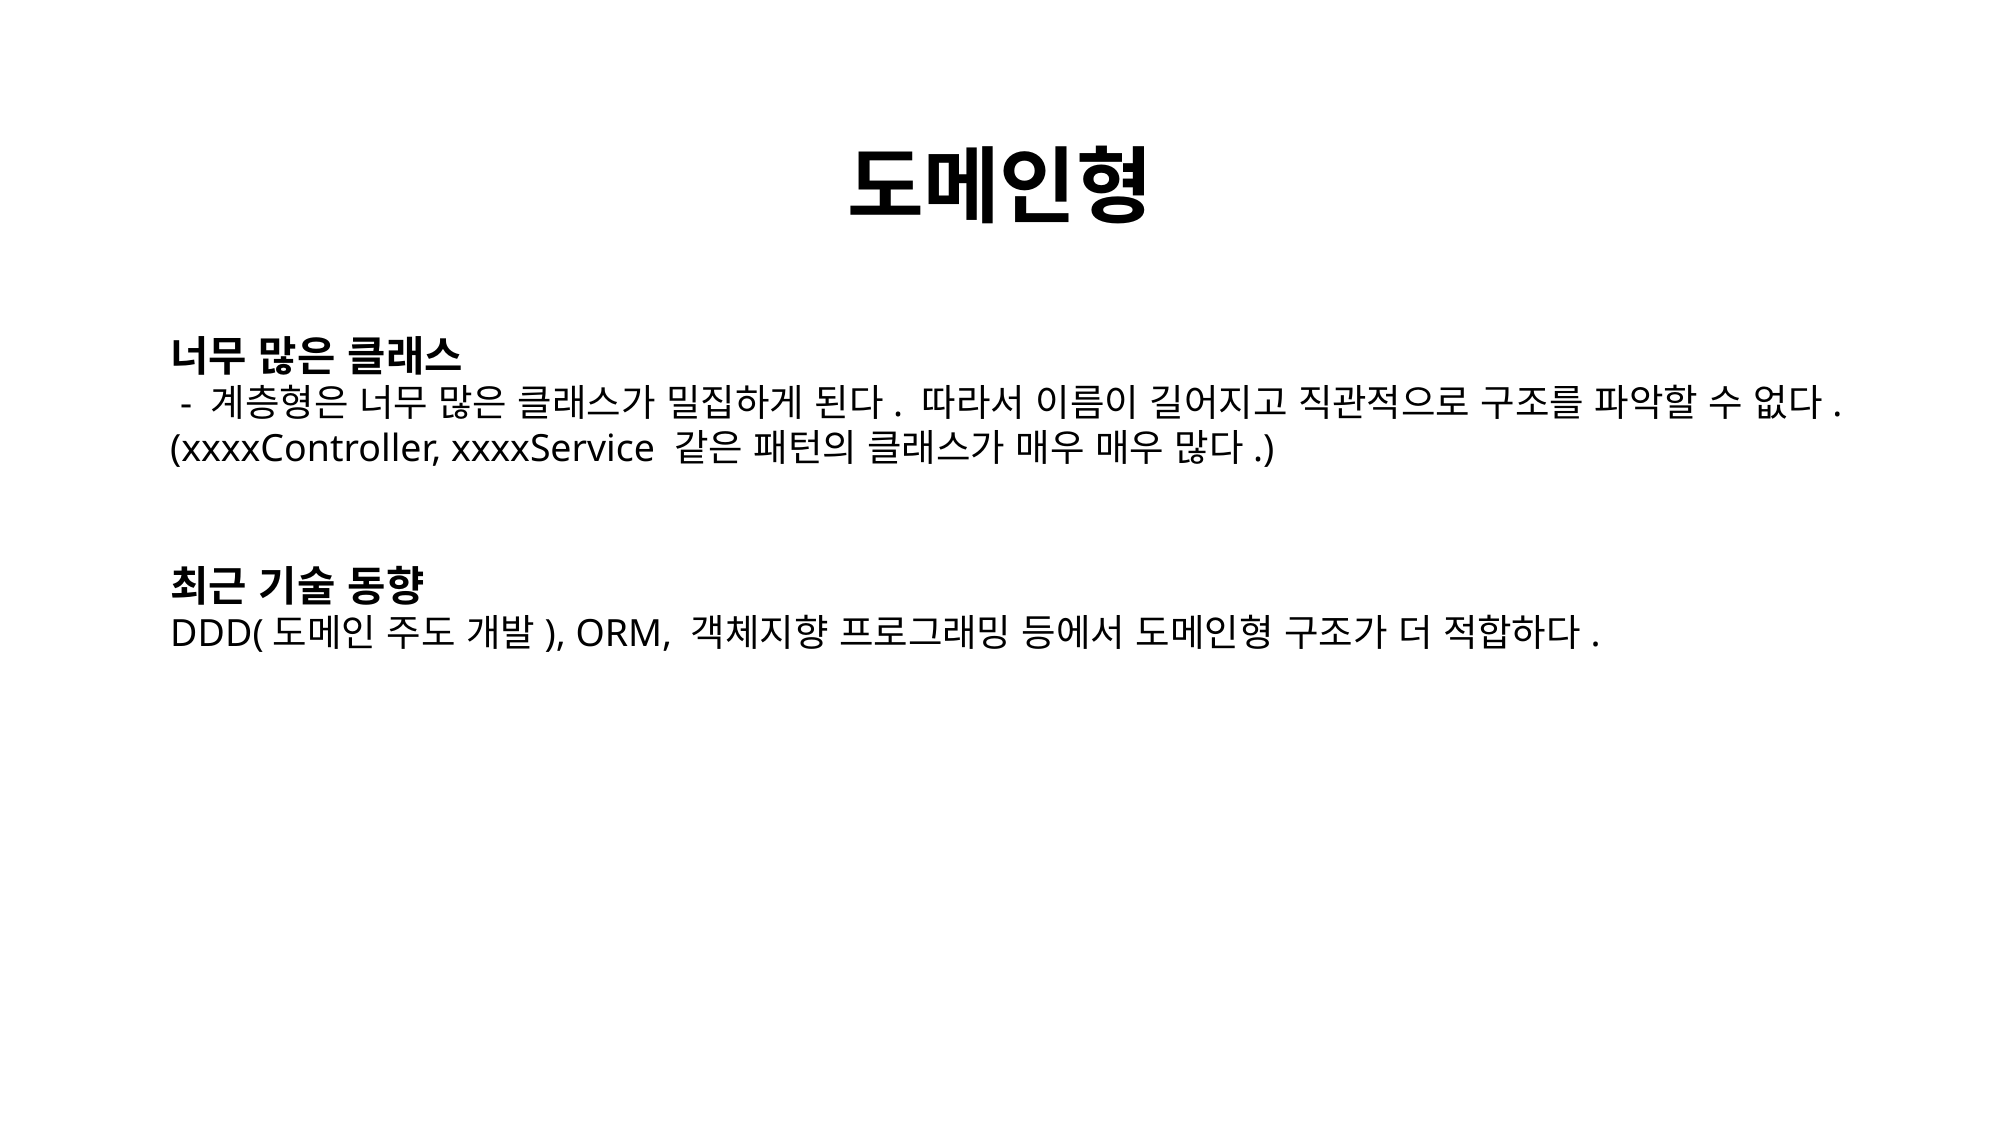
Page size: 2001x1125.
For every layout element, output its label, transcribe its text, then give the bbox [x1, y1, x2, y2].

text_box 도메인형 [500, 125, 1500, 241]
text_box 너무 많은 클래스 - 계층형은 너무 많은 클래스가 밀집하게 된다. 따라서 이름이 길어지고 직관적으로 구조를 파악할 수 없다. (xxxxController, xxxxService 같은 패턴의 클래스가 매우 매우 많다.) 최근 기술 동향 DDD(도메인 주도 개발), ORM, 객체지향 프로그래밍 등에서 도메인형 구조가 더 적합하다. [155, 322, 1858, 662]
